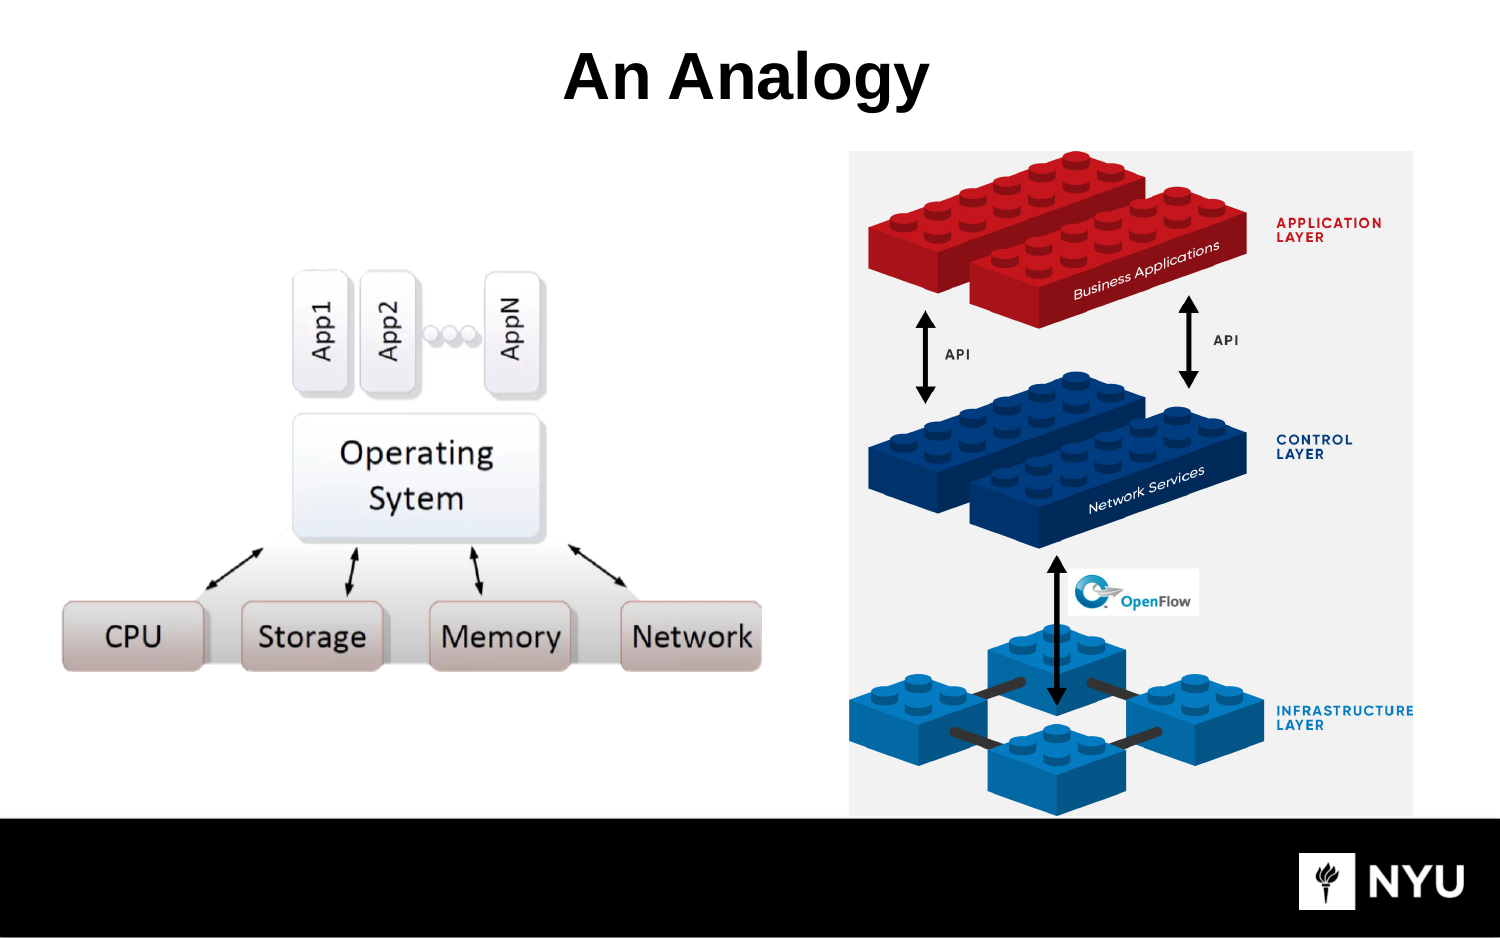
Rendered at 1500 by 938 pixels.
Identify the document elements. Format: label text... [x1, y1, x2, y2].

picture [849, 150, 1413, 816]
text_box An Analogy [0, 25, 1497, 194]
picture [60, 265, 762, 672]
picture [1299, 853, 1466, 910]
text_box [0, 818, 1500, 938]
